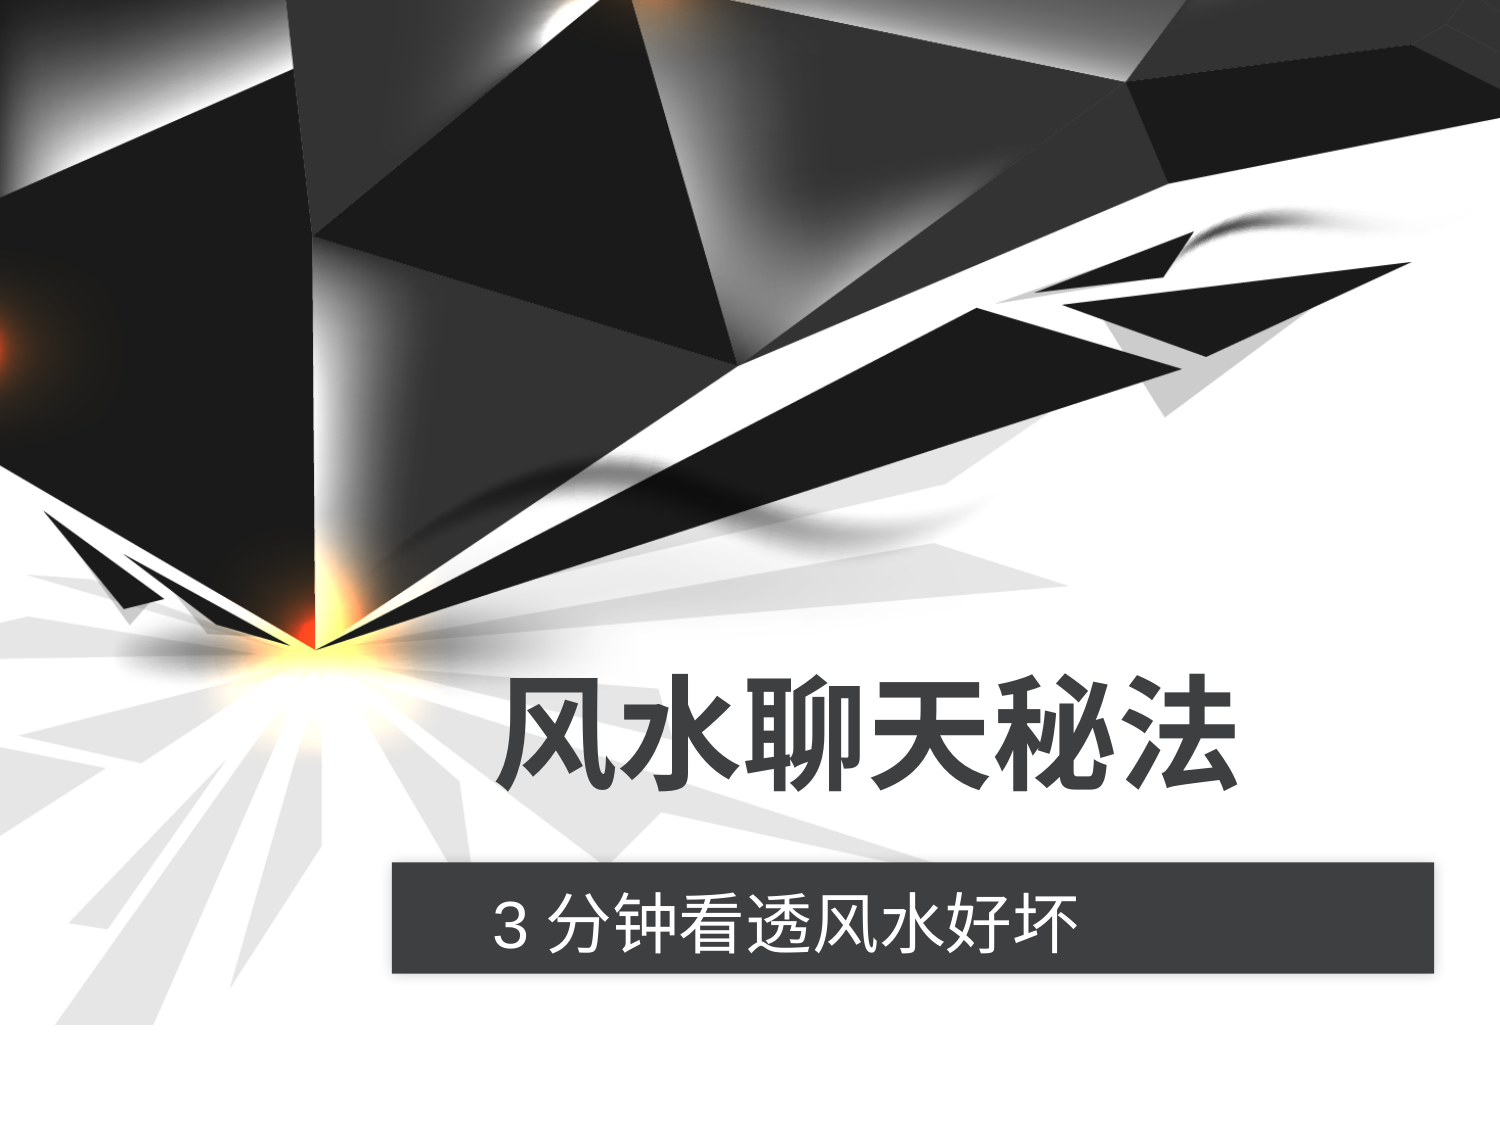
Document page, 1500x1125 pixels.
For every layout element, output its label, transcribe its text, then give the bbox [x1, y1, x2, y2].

picture [0, 0, 1500, 1025]
subtitle 3分钟看透风水好坏 [391, 862, 1435, 974]
title 风水聊天秘法 [428, 534, 1307, 816]
